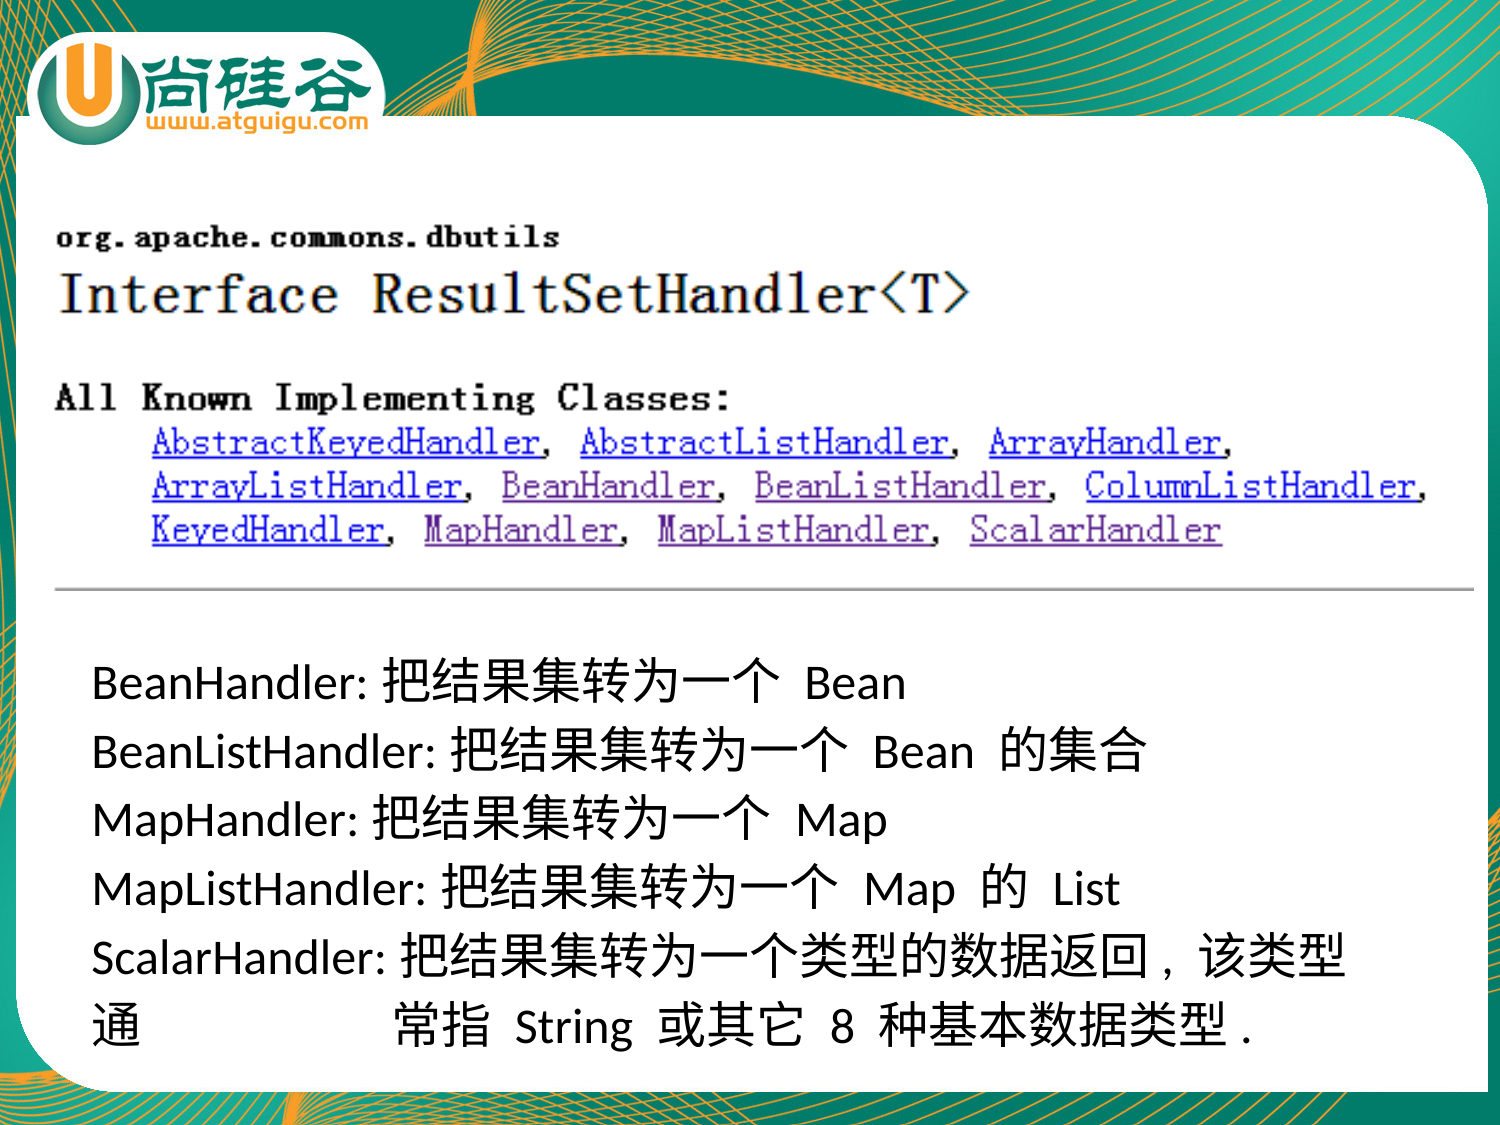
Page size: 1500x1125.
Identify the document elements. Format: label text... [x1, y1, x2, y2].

picture [0, 0, 1500, 1125]
text_box BeanHandler:把结果集转为一个 Bean BeanListHandler:把结果集转为一个 Bean 的集合 MapHandler:把结果集转为一个 Map MapListHandler:把结果集转为一个 Map 的 List ScalarHandler:把结果集转为一个类型的数据返回, 该类型通 常指 String 或其它 8 种基本数据类型. [76, 633, 1412, 1061]
